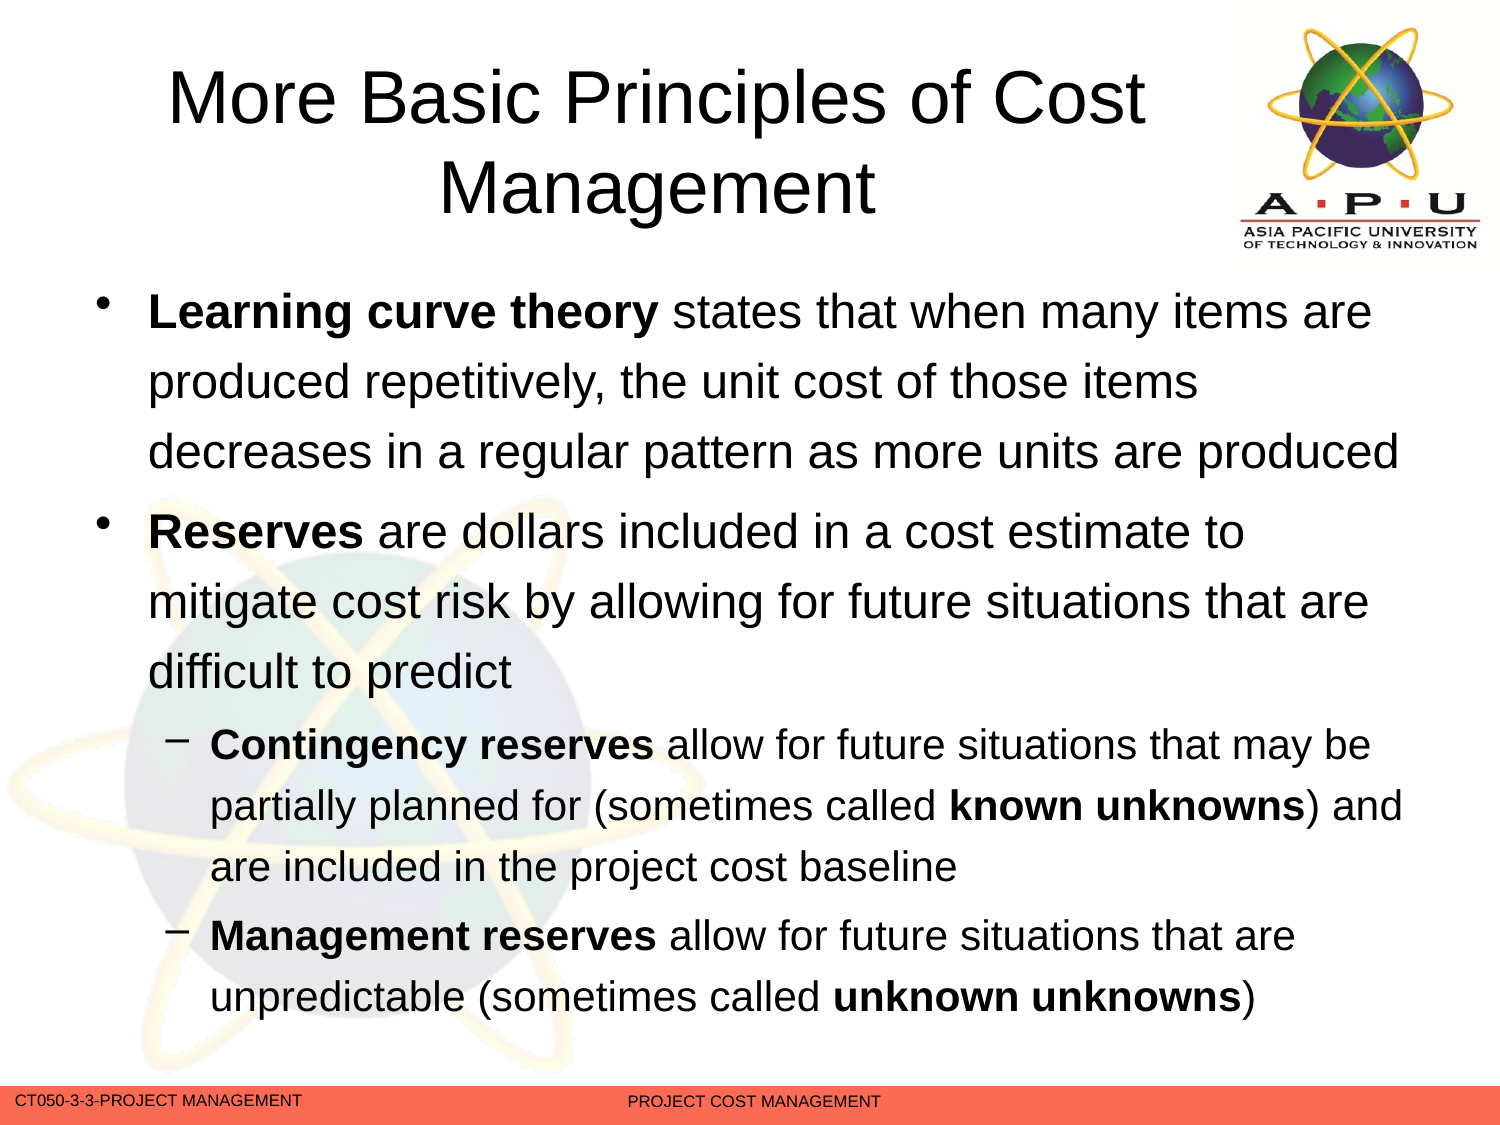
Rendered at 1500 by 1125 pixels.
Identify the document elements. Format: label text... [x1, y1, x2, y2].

title More Basic Principles of Cost Management [79, 45, 1235, 233]
picture [1222, 0, 1500, 277]
list Learning curve theory states that when many items are produced repetitively, the unit cost of those items decreases in a regular pattern as more units are produced Reserves are dollars included in a cost estimate to mitigate cost risk by allowing for future situations that are difficult to predict Contingency reserves allow for future situations that may be partially planned for (sometimes called known unknowns) and are included in the project cost baseline Management reserves allow for future situations that are unpredictable (sometimes called unknown unknowns) [79, 260, 1430, 1085]
